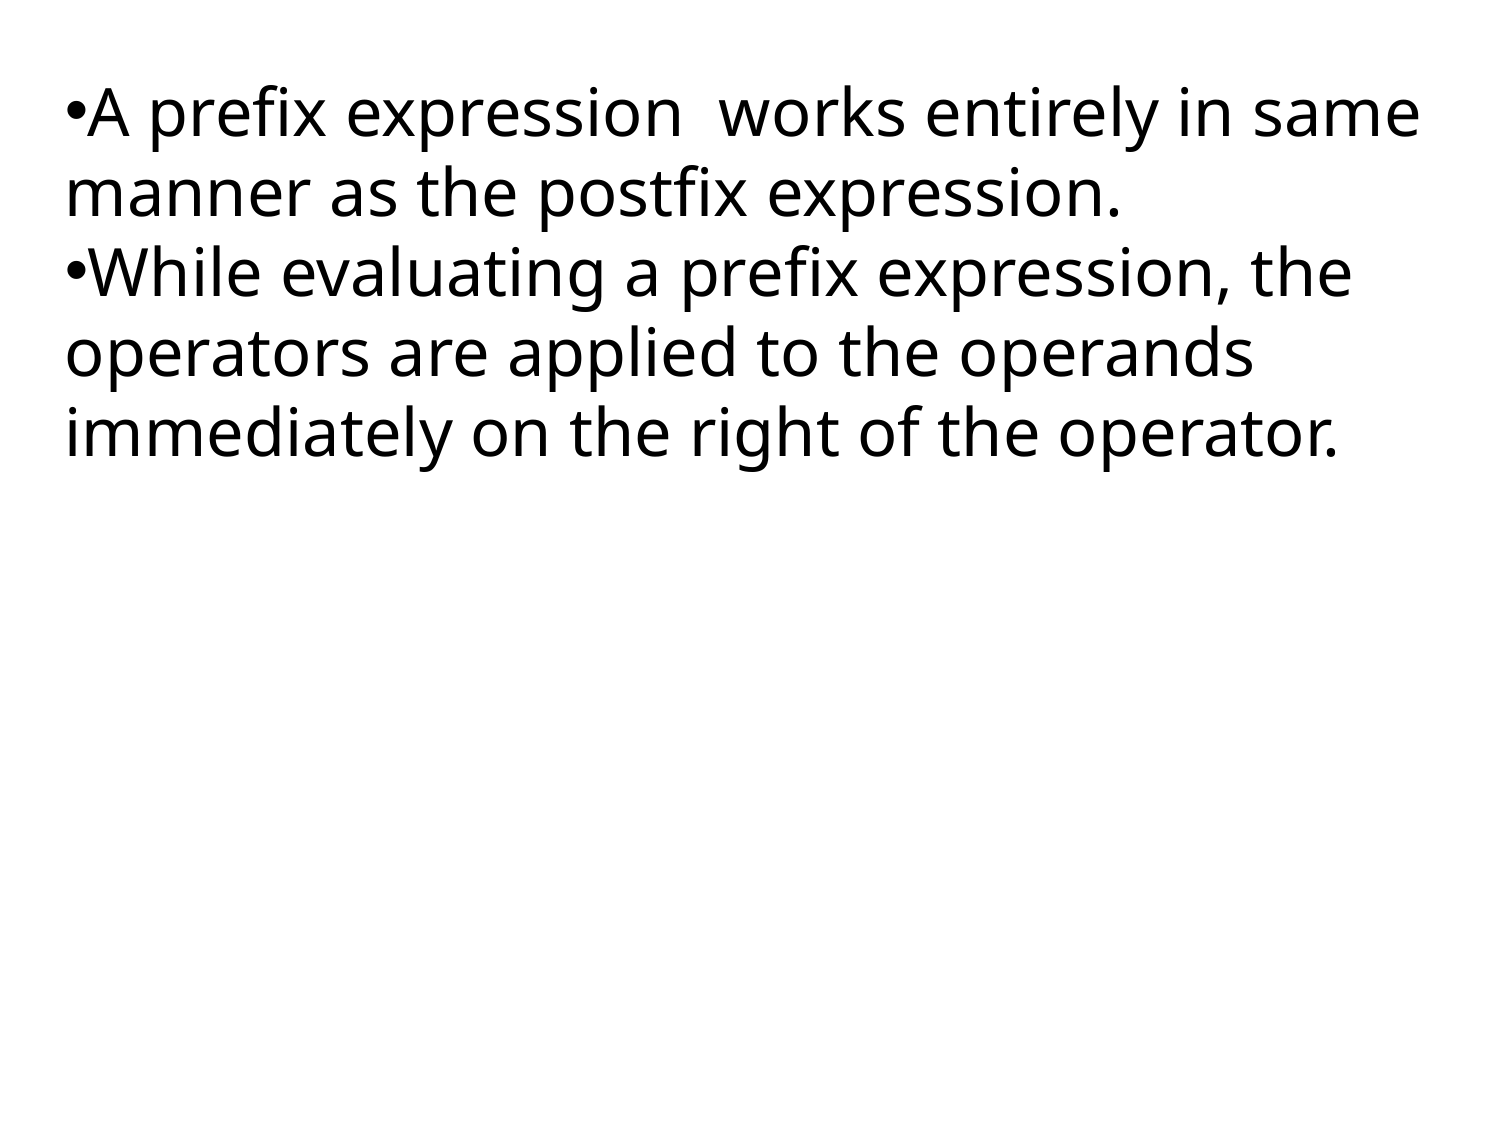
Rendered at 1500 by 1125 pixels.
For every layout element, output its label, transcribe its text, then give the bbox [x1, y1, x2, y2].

text_box A prefix expression works entirely in same manner as the postfix expression. While evaluating a prefix expression, the operators are applied to the operands immediately on the right of the operator. [49, 62, 1463, 477]
